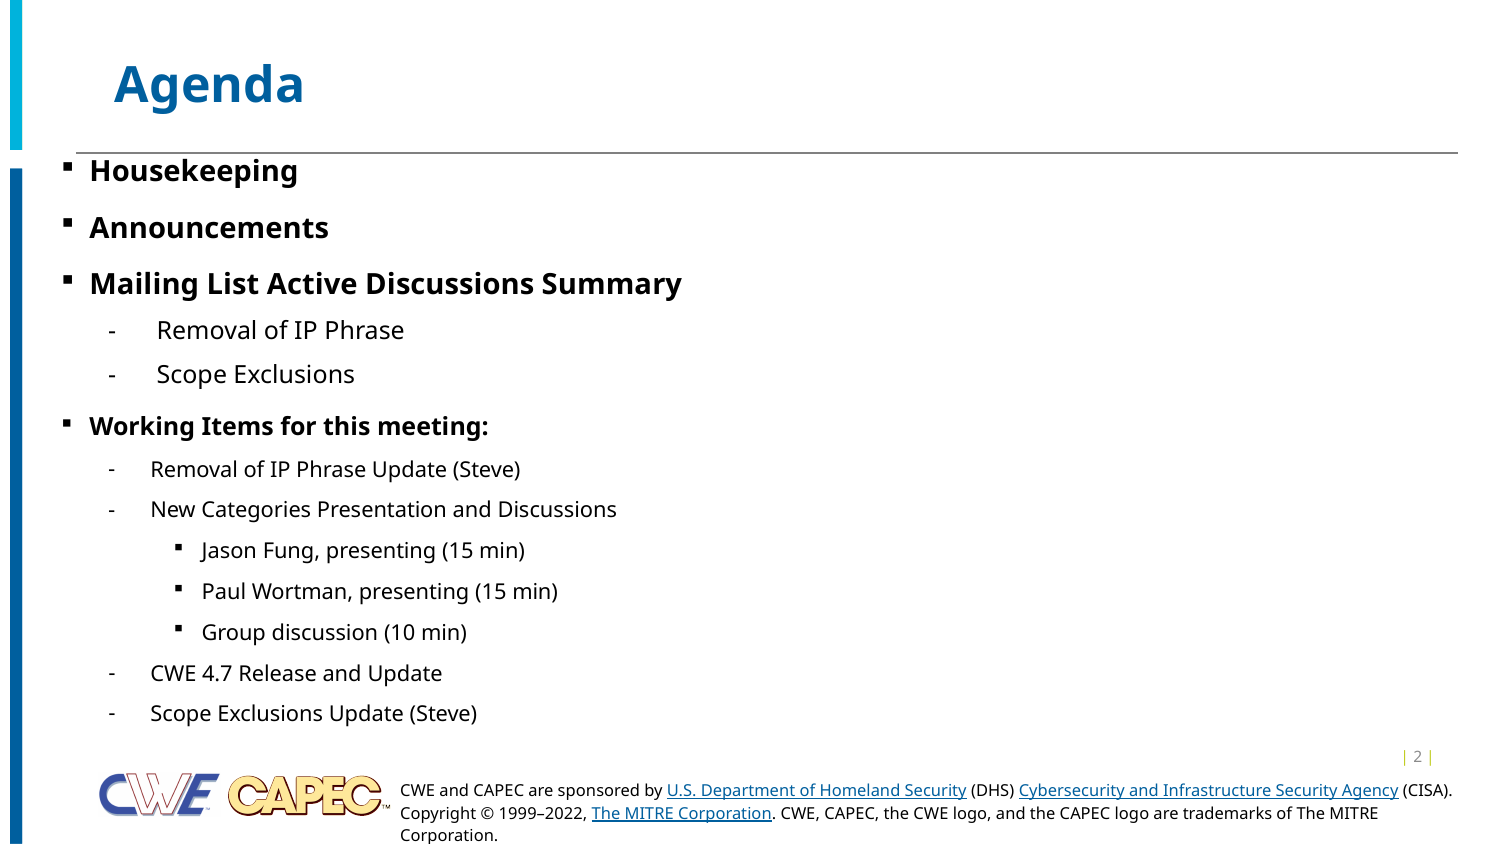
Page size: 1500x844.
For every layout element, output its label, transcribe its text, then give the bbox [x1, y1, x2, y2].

title Agenda [99, 33, 1248, 141]
picture [98, 766, 395, 824]
slide_number | 2 | [1368, 753, 1450, 776]
list Housekeeping Announcements Mailing List Active Discussions Summary Removal of IP Phrase Scope Exclusions Working Items for this meeting: Removal of IP Phrase Update (Steve) New Categories Presentation and Discussions Jason Fung, presenting (15 min) Paul Wortman, presenting (15 min) Group discussion (10 min) CWE 4.7 Release and Update Scope Exclusions Update (Steve) [50, 151, 1400, 716]
